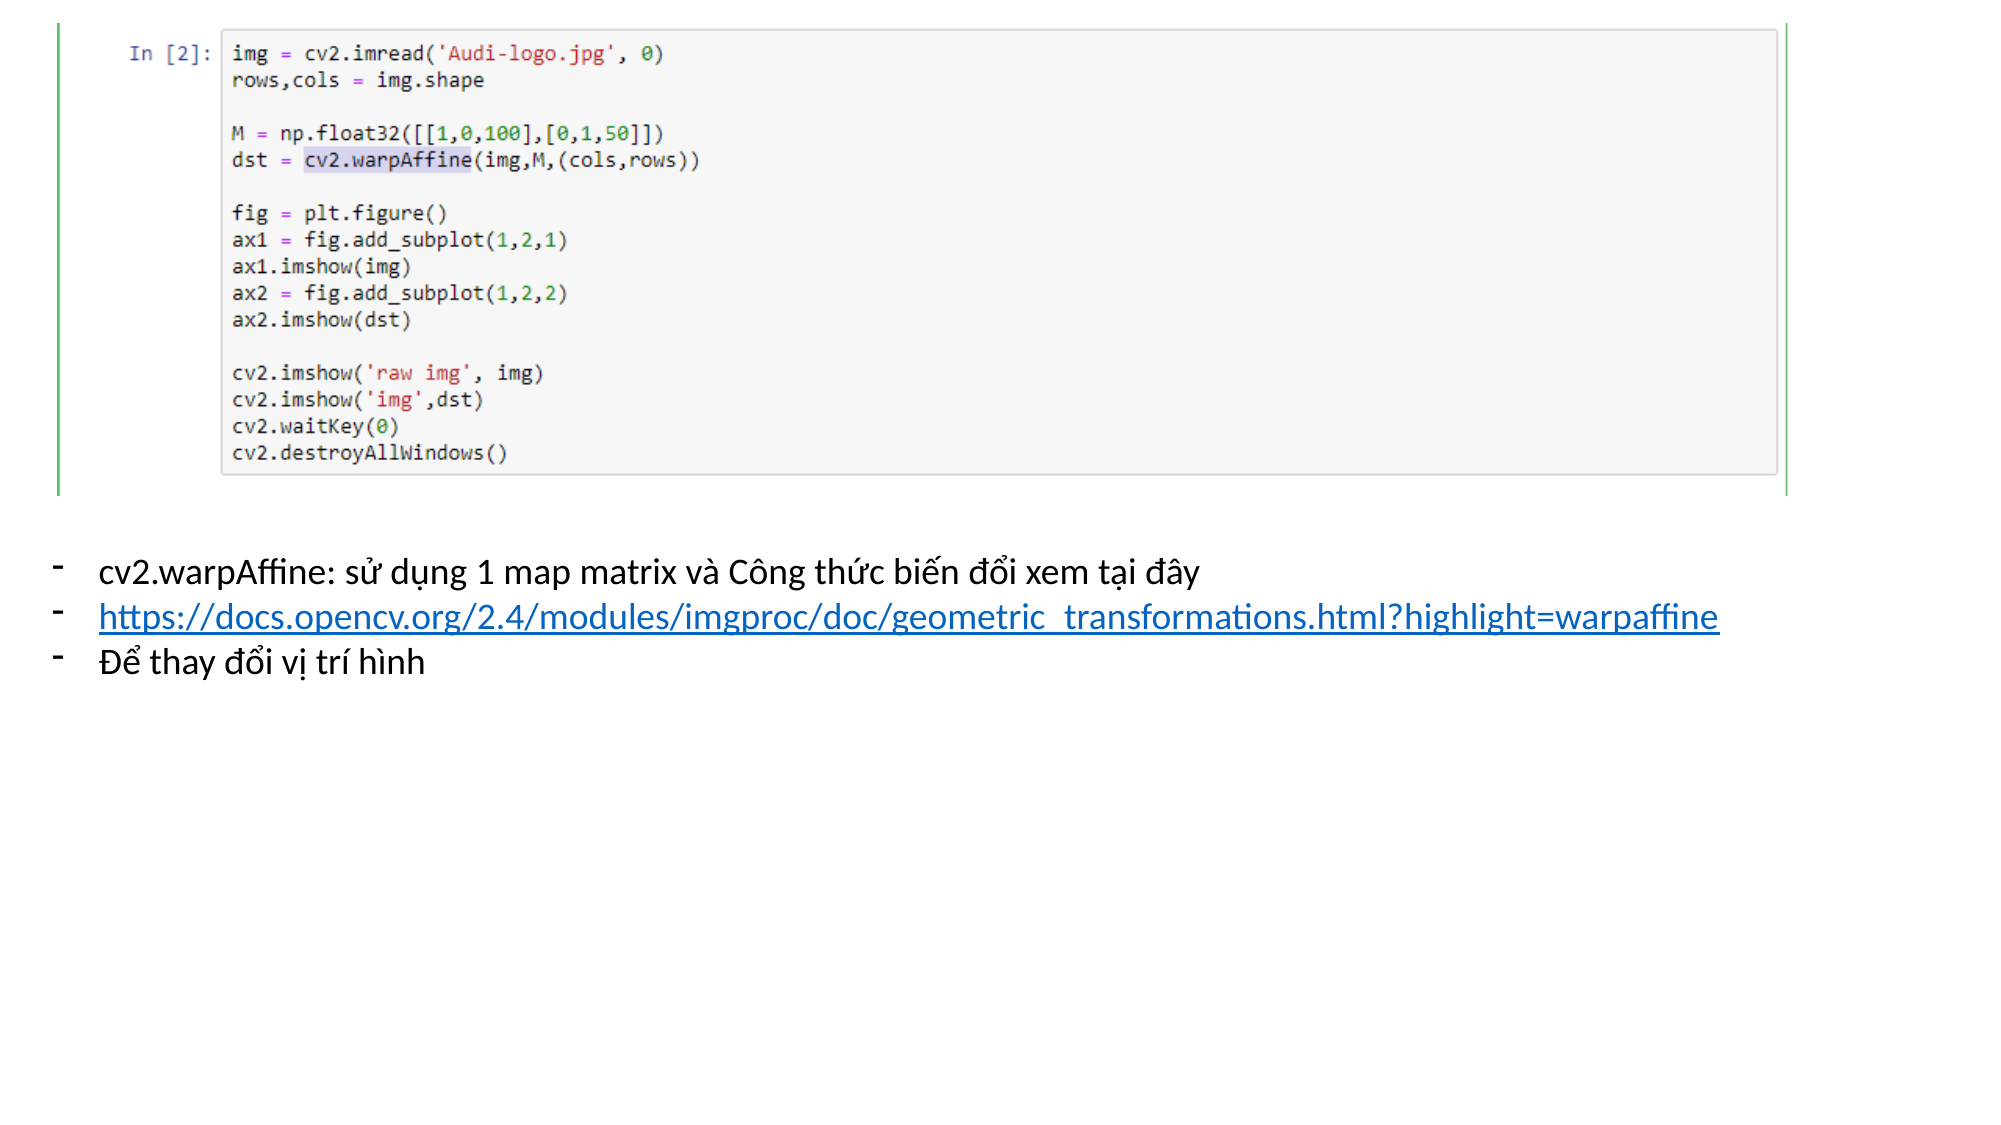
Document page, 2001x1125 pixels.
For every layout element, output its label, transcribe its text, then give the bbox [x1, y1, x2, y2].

picture [57, 23, 1808, 496]
text_box cv2.warpAffine: sử dụng 1 map matrix và Công thức biến đổi xem tại đây https://docs.opencv.org/2.4/modules/imgproc/doc/geometric_transformations.html?highlight=warpaffine Để thay đổi vị trí hình [37, 539, 1955, 690]
